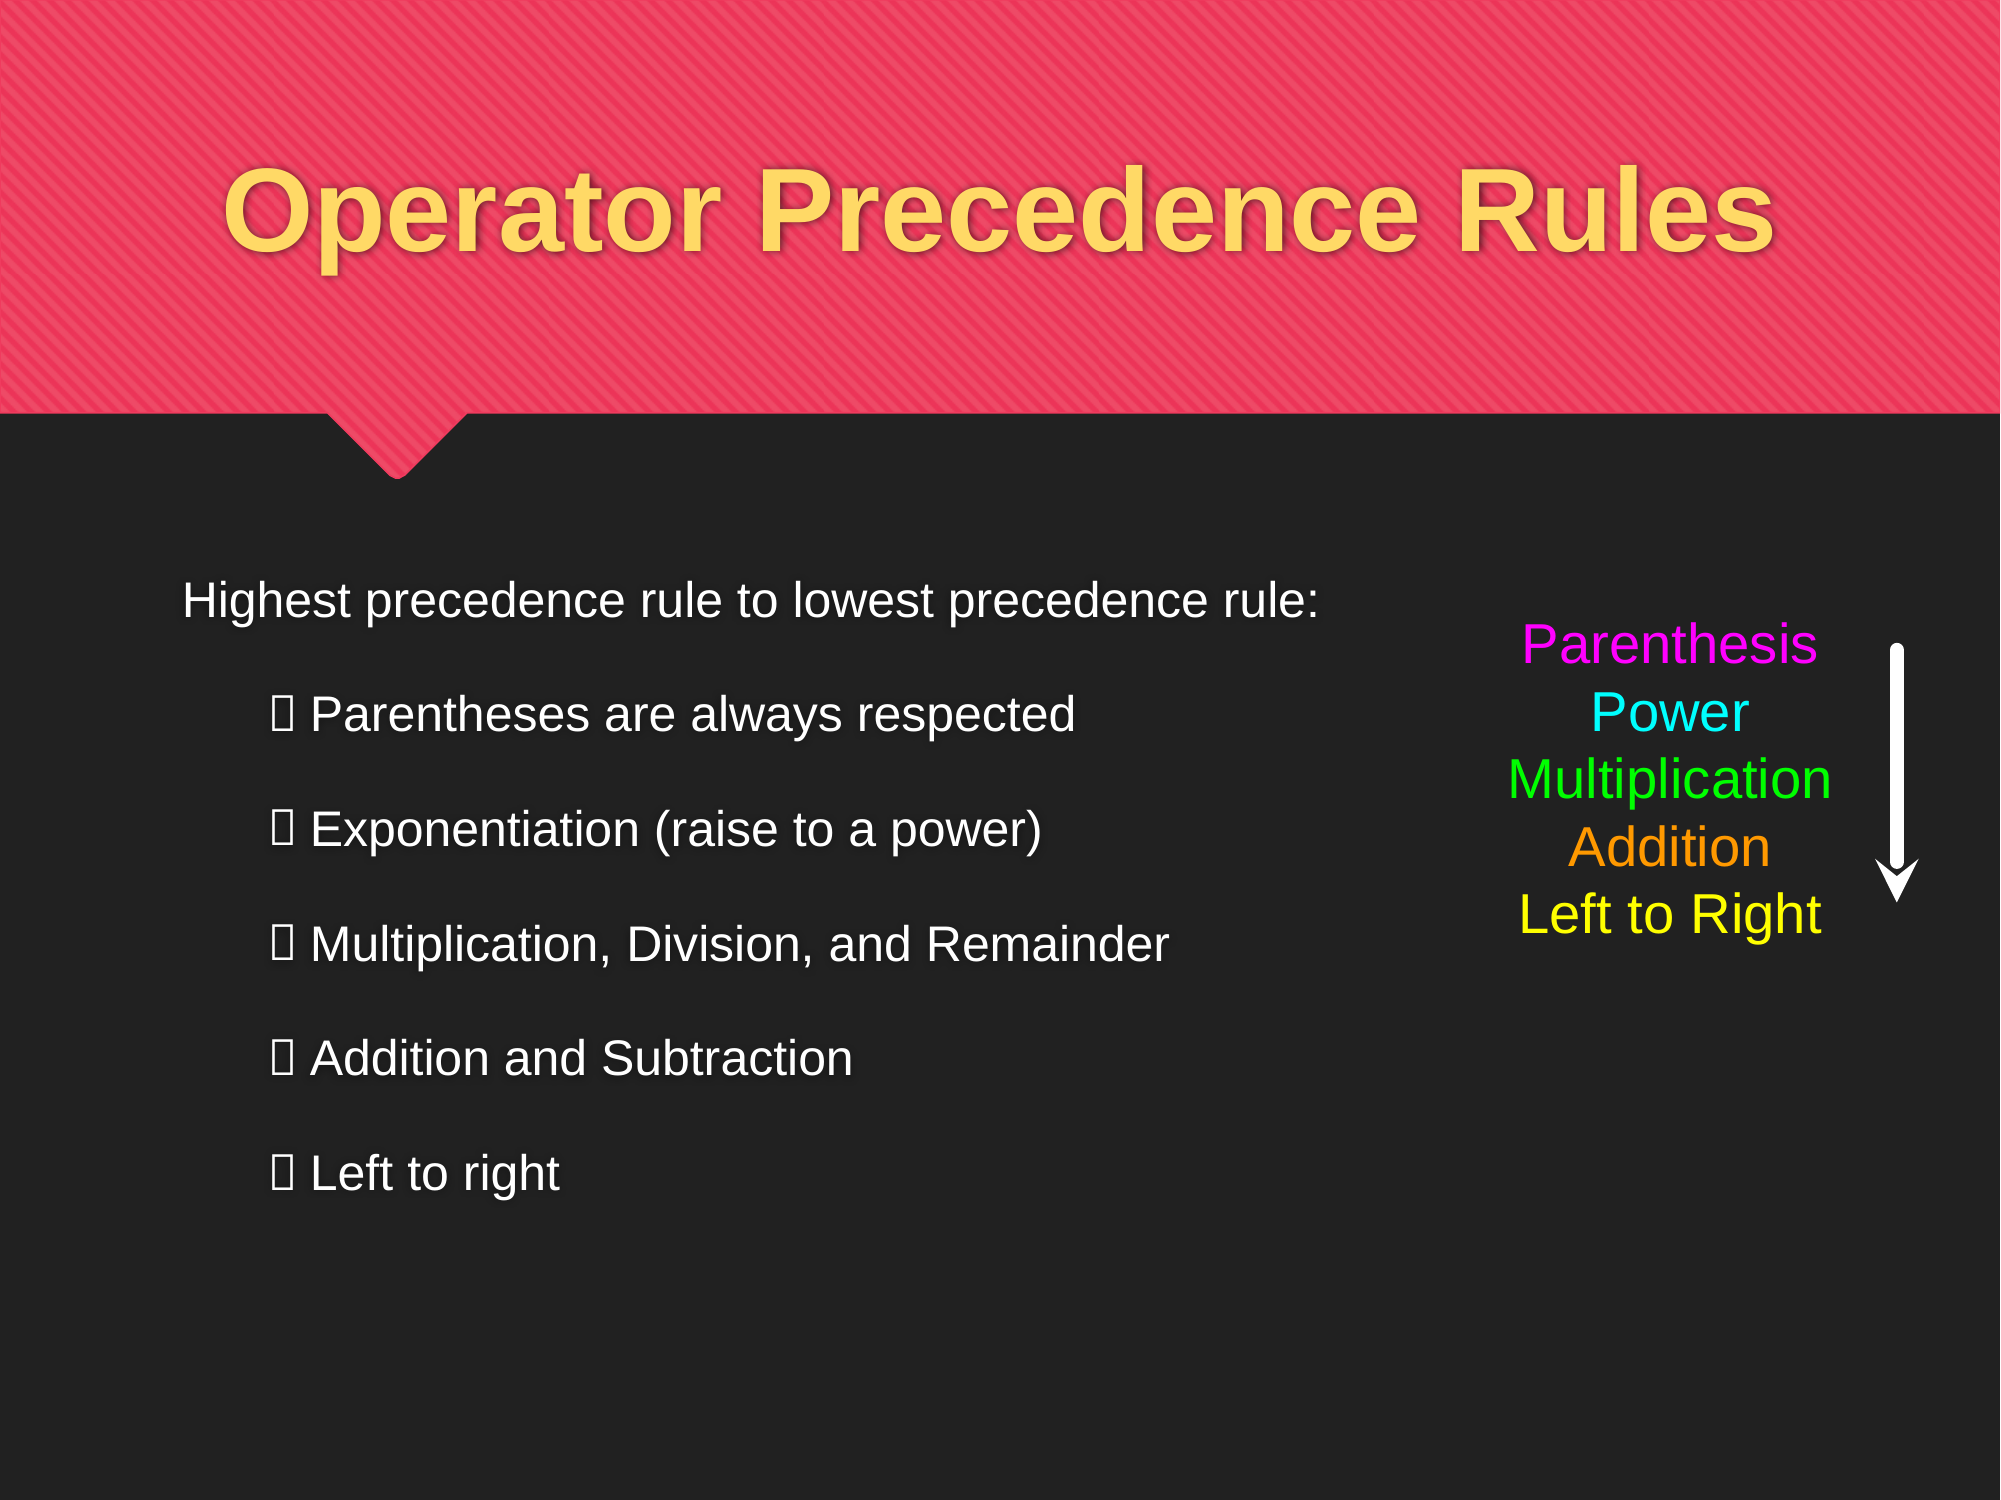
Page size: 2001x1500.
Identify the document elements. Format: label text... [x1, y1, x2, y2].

list Highest precedence rule to lowest precedence rule: Parentheses are always respected Exponentiation (raise to a power) Multiplication, Division, and Remainder Addition and Subtraction Left to right [177, 486, 1823, 1282]
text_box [1485, 590, 1898, 963]
title Operator Precedence Rules [177, 97, 1823, 310]
